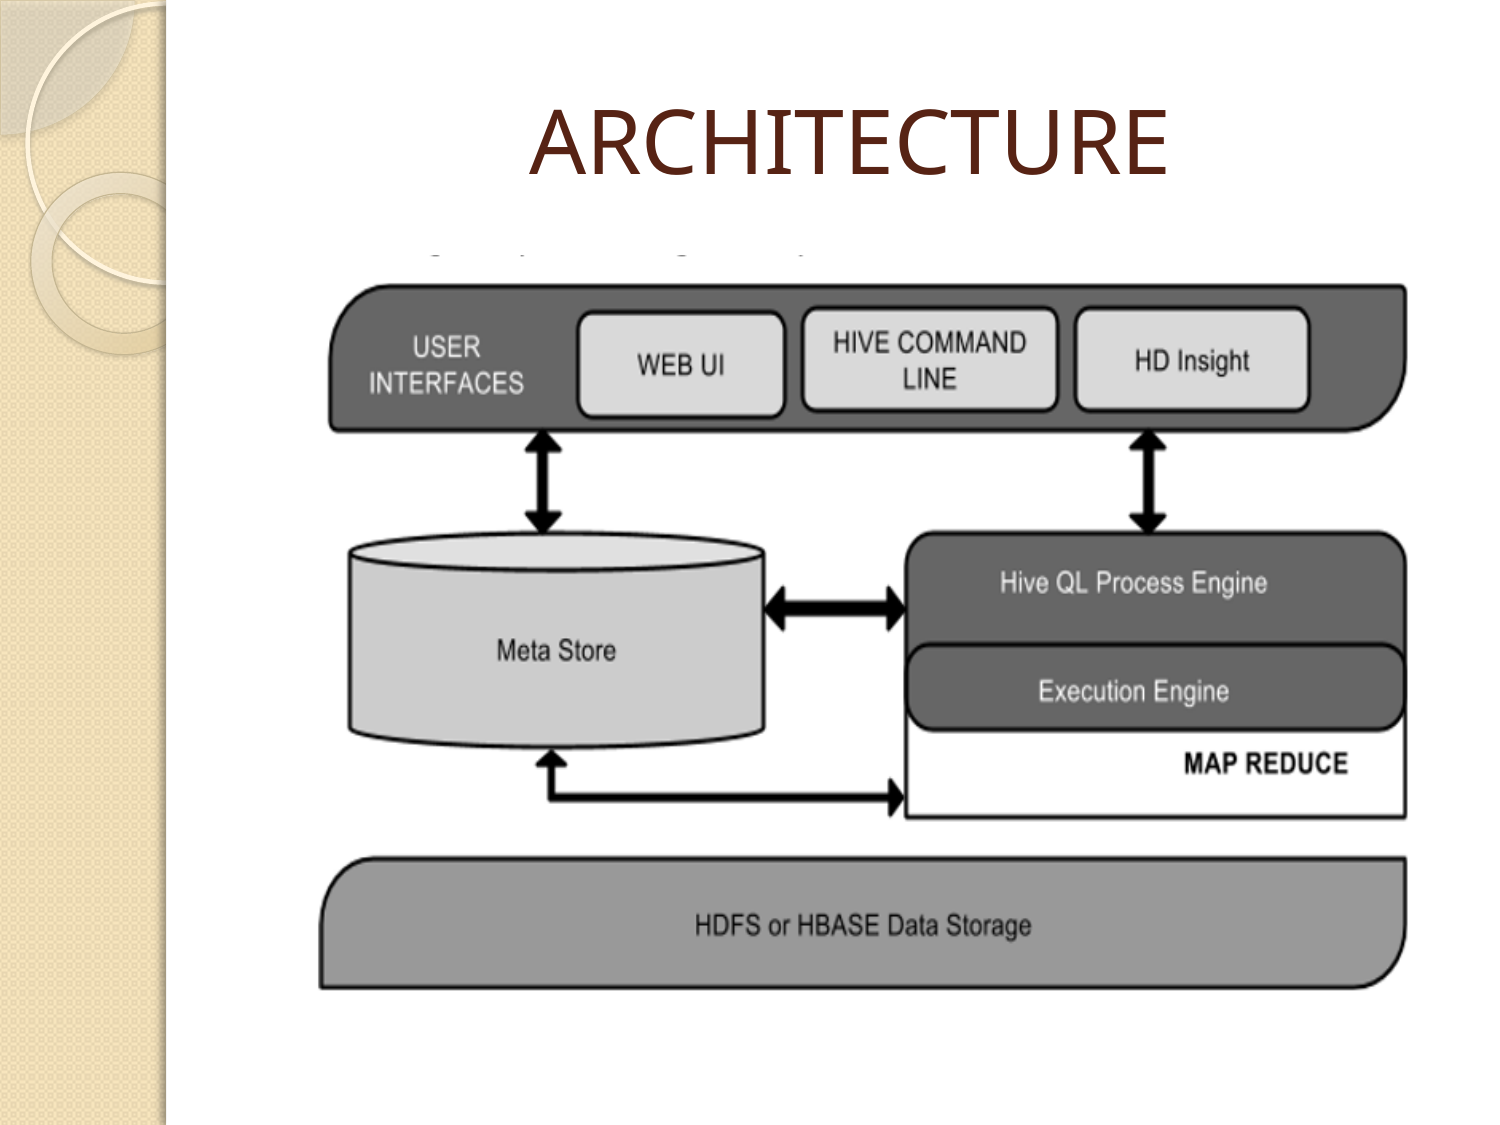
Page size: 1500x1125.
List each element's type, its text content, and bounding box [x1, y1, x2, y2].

picture [241, 255, 1438, 1012]
title ARCHITECTURE [235, 45, 1466, 233]
